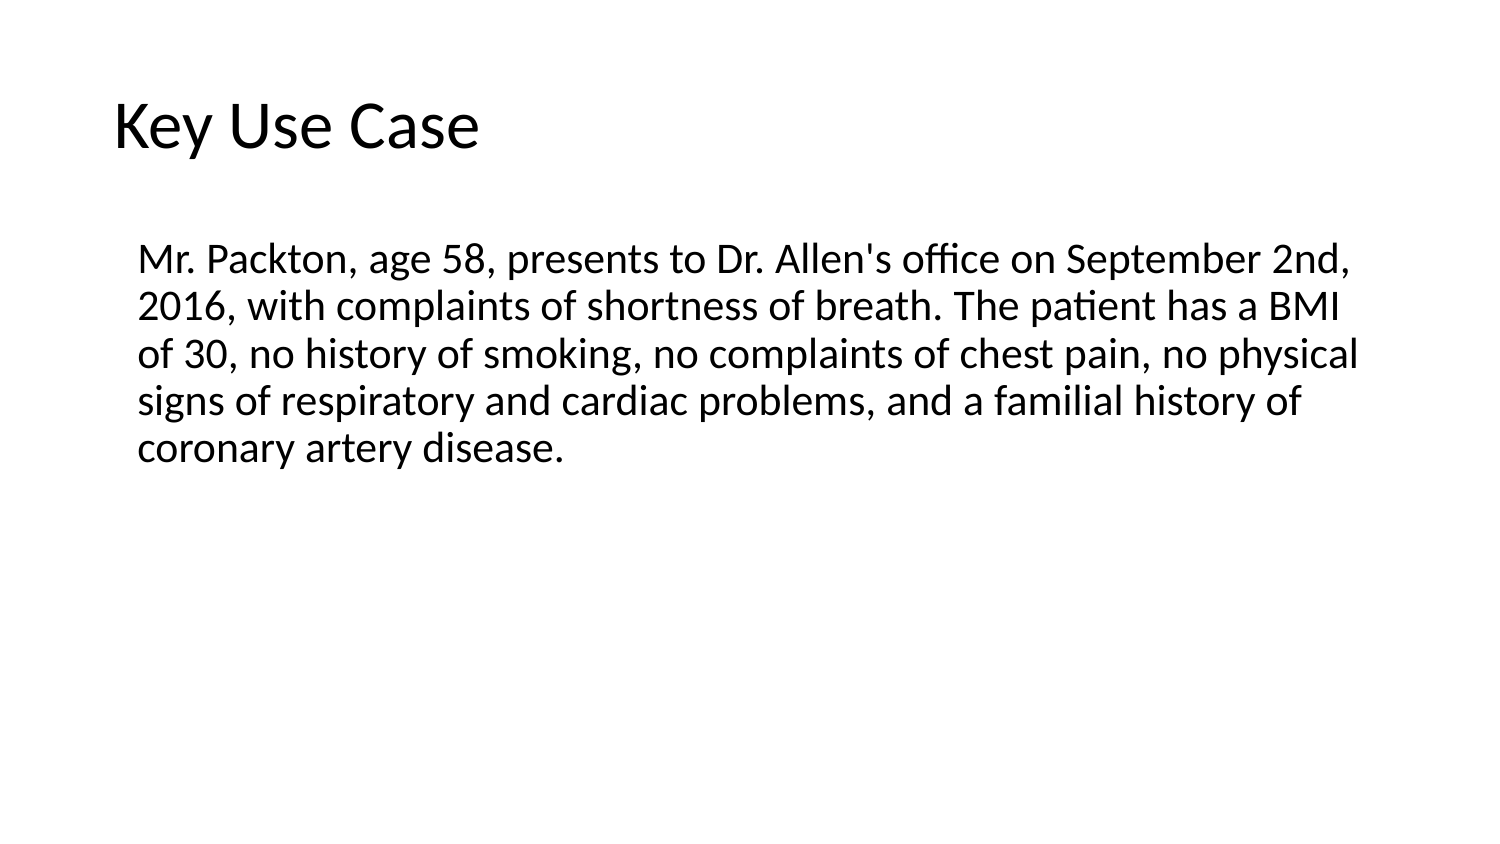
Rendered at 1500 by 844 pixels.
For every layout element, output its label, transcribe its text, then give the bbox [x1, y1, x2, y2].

list Mr. Packton, age 58, presents to Dr. Allen's office on September 2nd, 2016, with complaints of shortness of breath. The patient has a BMI of 30, no history of smoking, no complaints of chest pain, no physical signs of respiratory and cardiac problems, and a familial history of coronary artery disease. [103, 224, 1397, 760]
title Key Use Case [103, 44, 1397, 208]
